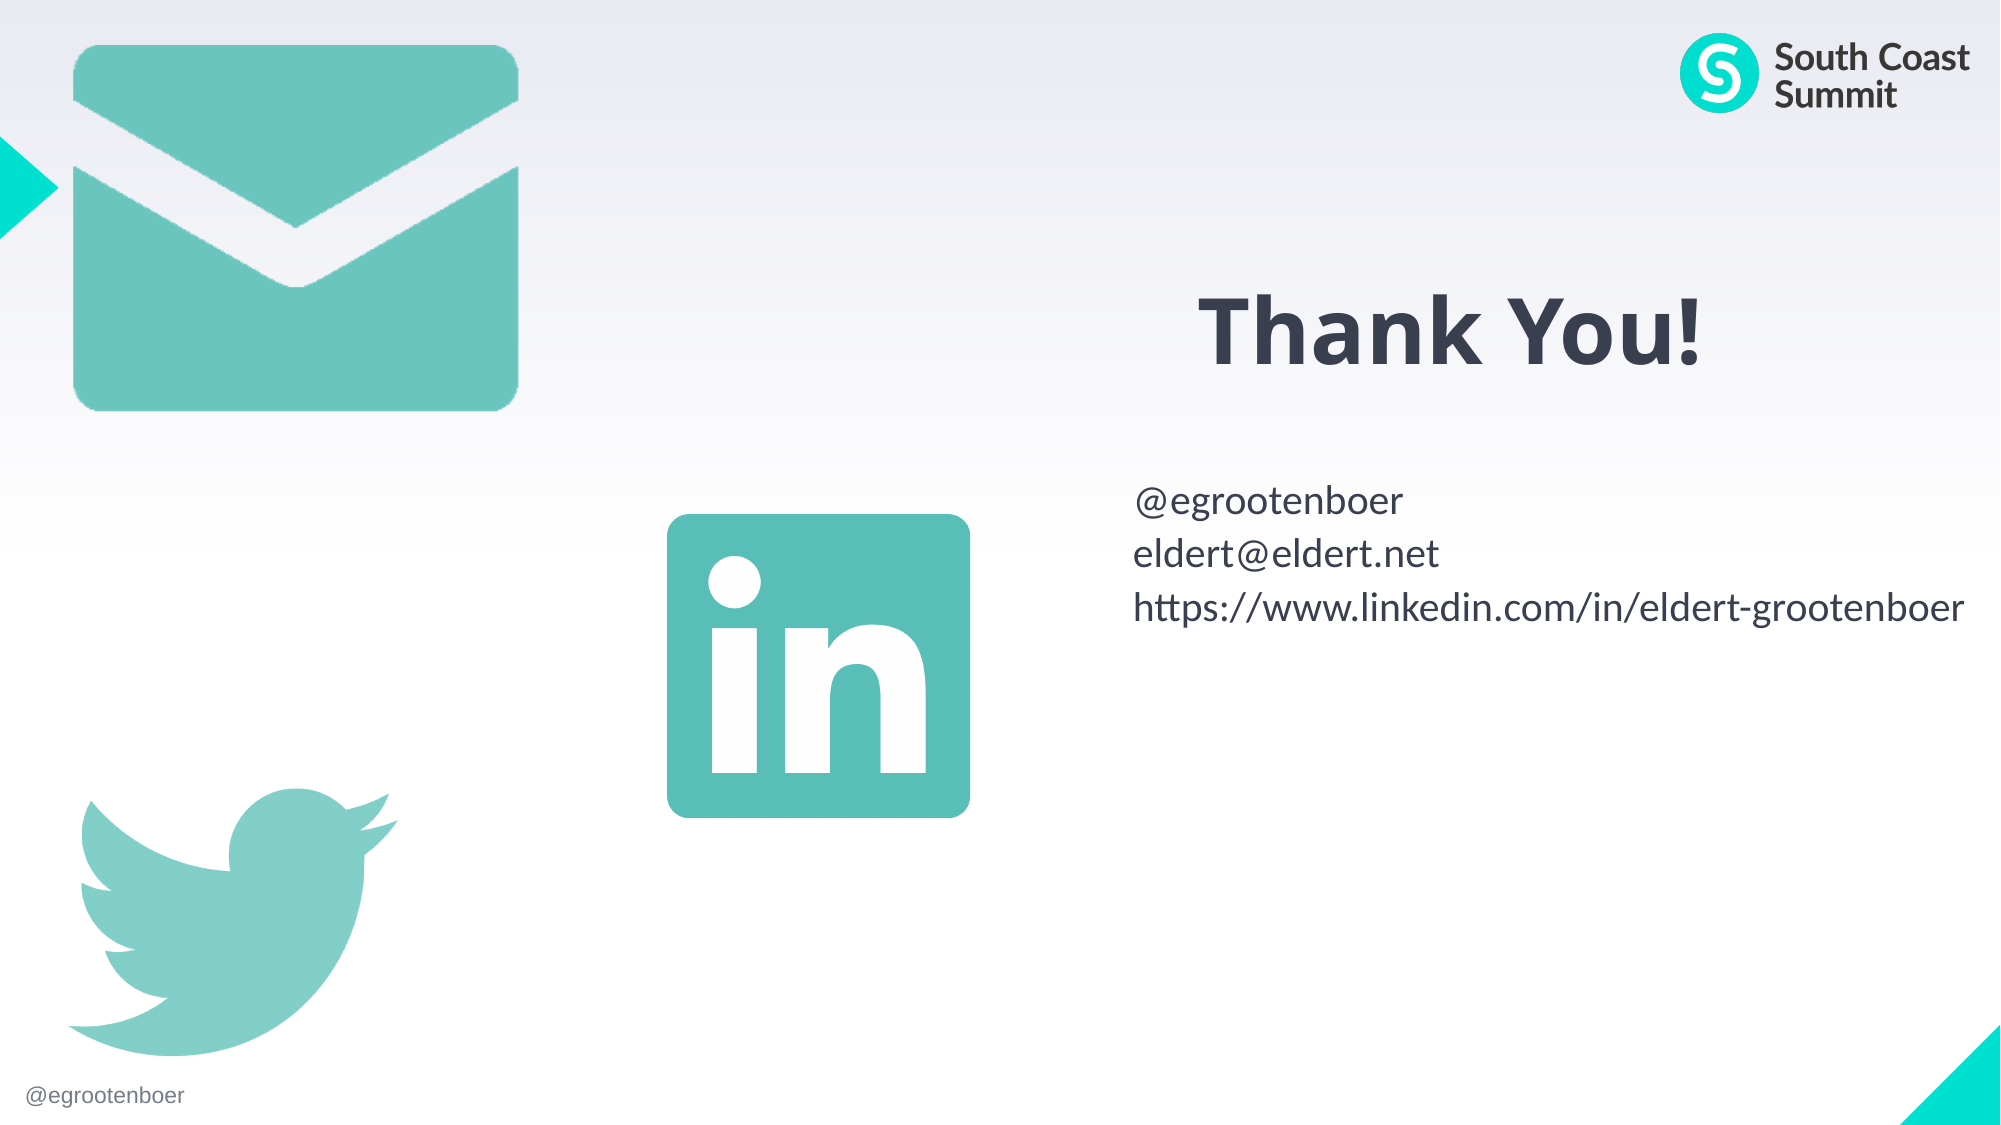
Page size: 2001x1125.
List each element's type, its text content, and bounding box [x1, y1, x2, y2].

picture [55, 763, 411, 1080]
picture [1680, 33, 1970, 113]
picture [72, 45, 520, 413]
title Thank You! [1182, 229, 1905, 447]
picture [665, 513, 972, 820]
text_box @egrootenboer eldert@eldert.net https://www.linkedin.com/in/eldert-grootenboer [1093, 471, 1994, 993]
